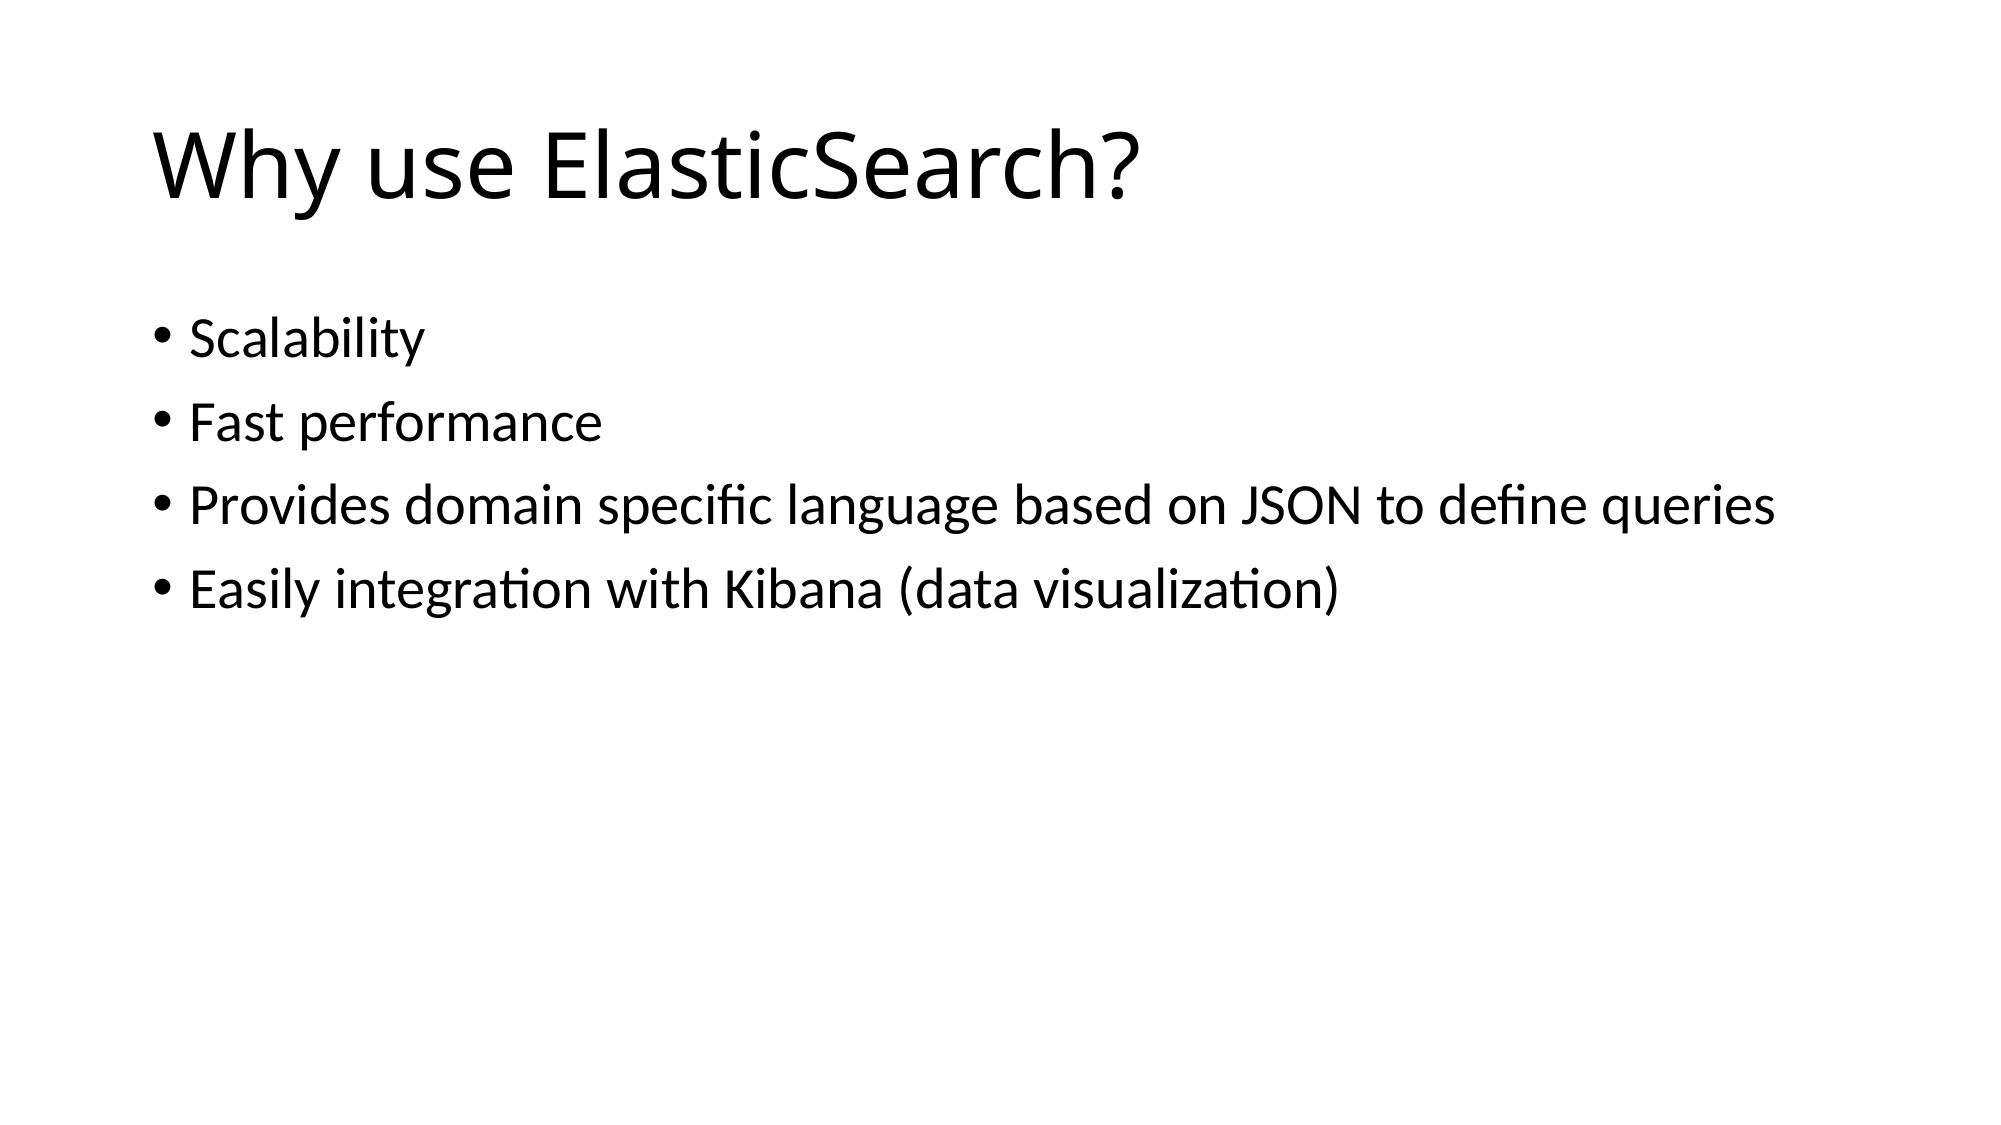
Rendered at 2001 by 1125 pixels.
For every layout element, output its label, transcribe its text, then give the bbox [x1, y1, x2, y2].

list Scalability Fast performance Provides domain specific language based on JSON to define queries Easily integration with Kibana (data visualization) [137, 299, 1863, 1014]
title Why use ElasticSearch? [137, 59, 1863, 278]
